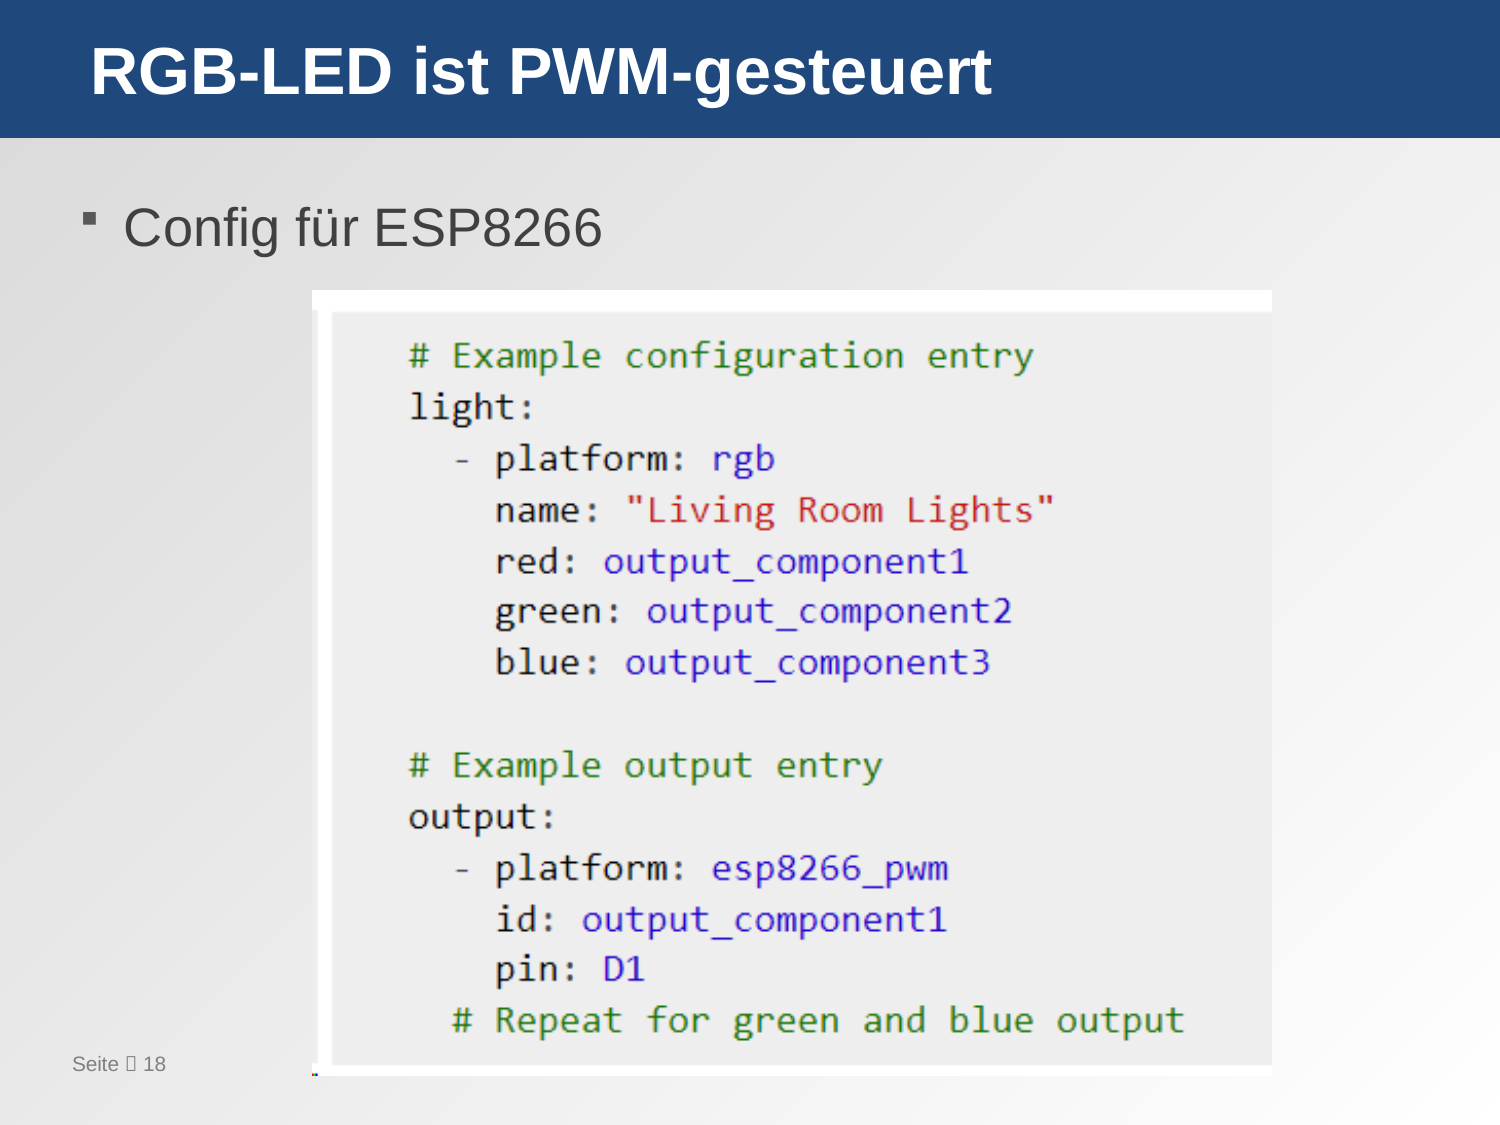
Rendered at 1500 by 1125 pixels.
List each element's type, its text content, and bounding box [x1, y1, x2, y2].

title RGB-LED ist PWM-gesteuert [75, 20, 1425, 208]
list Config für ESP8266 [64, 184, 1412, 941]
picture [312, 290, 1273, 1076]
